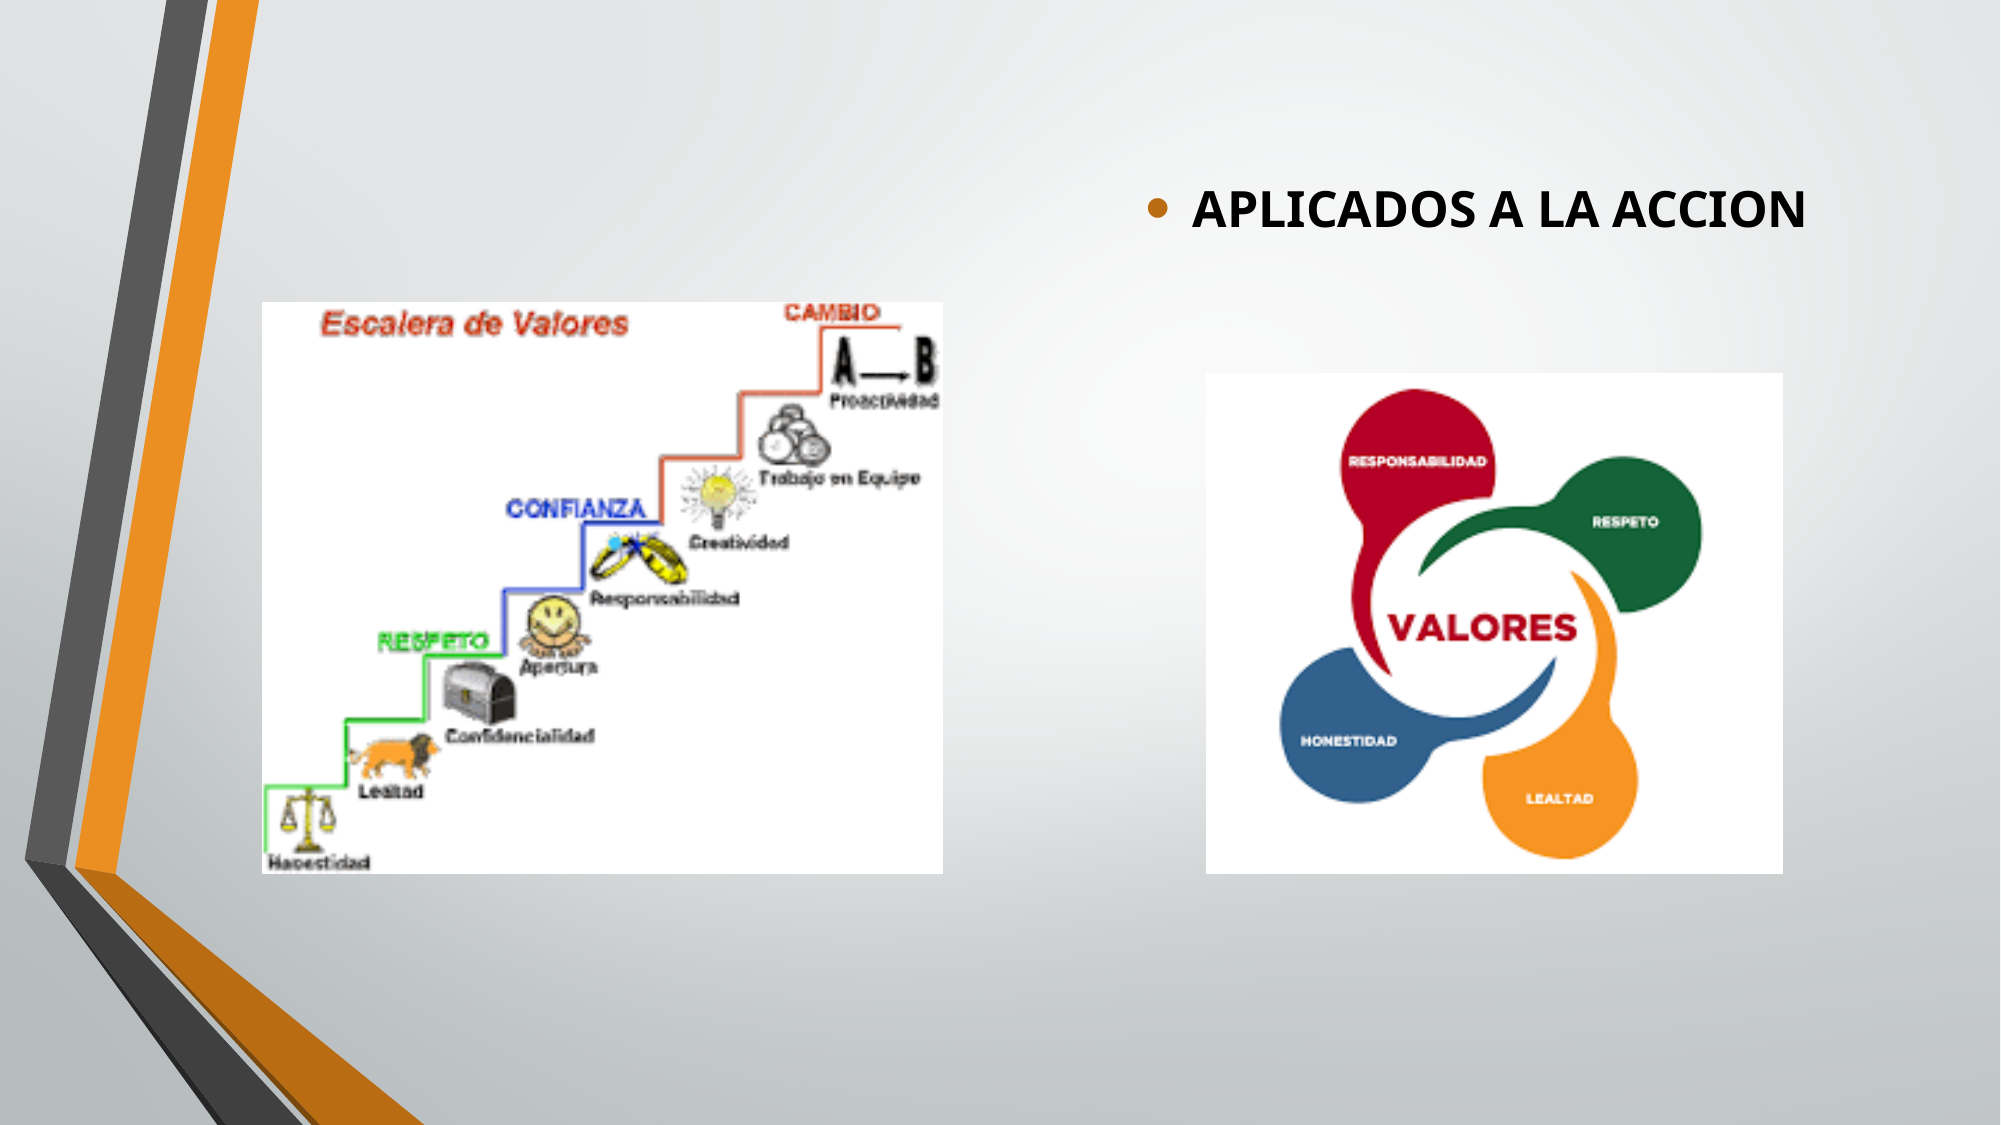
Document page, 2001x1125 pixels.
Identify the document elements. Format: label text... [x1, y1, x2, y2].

picture [1206, 373, 1784, 874]
picture [262, 301, 943, 874]
text_box APLICADOS A LA ACCION [1130, 170, 2000, 303]
